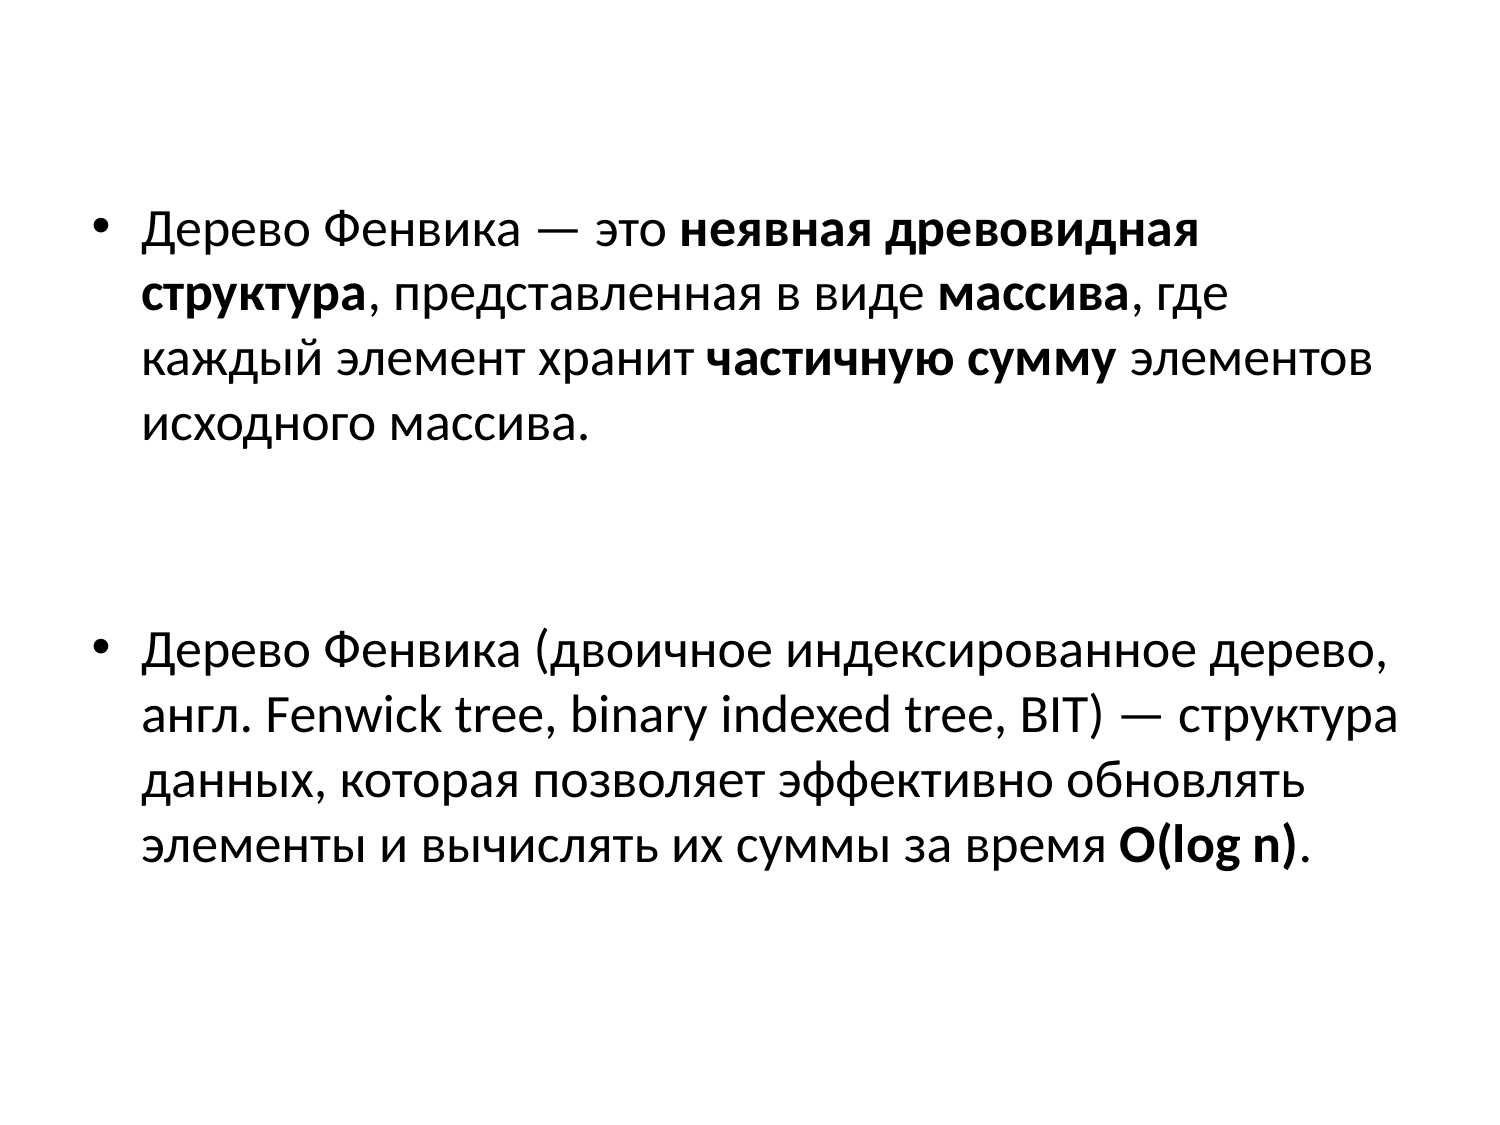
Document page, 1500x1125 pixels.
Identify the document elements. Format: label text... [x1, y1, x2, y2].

list Дерево Фенвика — это неявная древовидная структура, представленная в виде массива, где каждый элемент хранит частичную сумму элементов исходного массива. Дерево Фенвика (двоичное индексированное дерево, англ. Fenwick tree, binary indexed tree, BIT) — структура данных, которая позволяет эффективно обновлять элементы и вычислять их суммы за время O(log n). [76, 184, 1427, 927]
